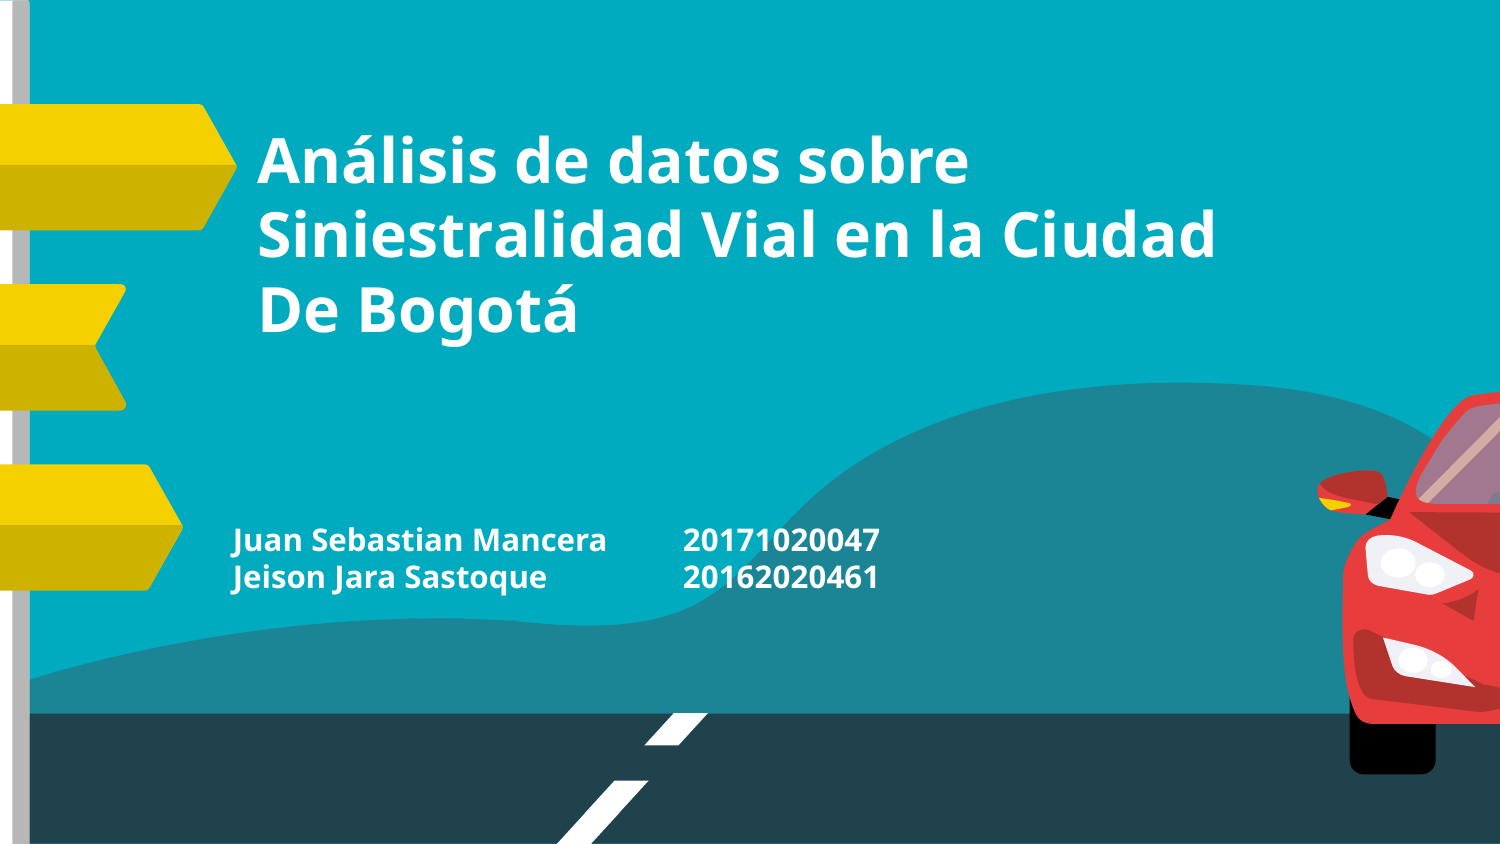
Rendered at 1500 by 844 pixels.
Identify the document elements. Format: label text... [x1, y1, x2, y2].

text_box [1310, 382, 1500, 775]
title Análisis de datos sobre Siniestralidad Vial en la Ciudad De Bogotá [242, 43, 1331, 361]
subtitle Juan Sebastian Mancera 20171020047 Jeison Jara Sastoque 20162020461 [217, 504, 928, 608]
